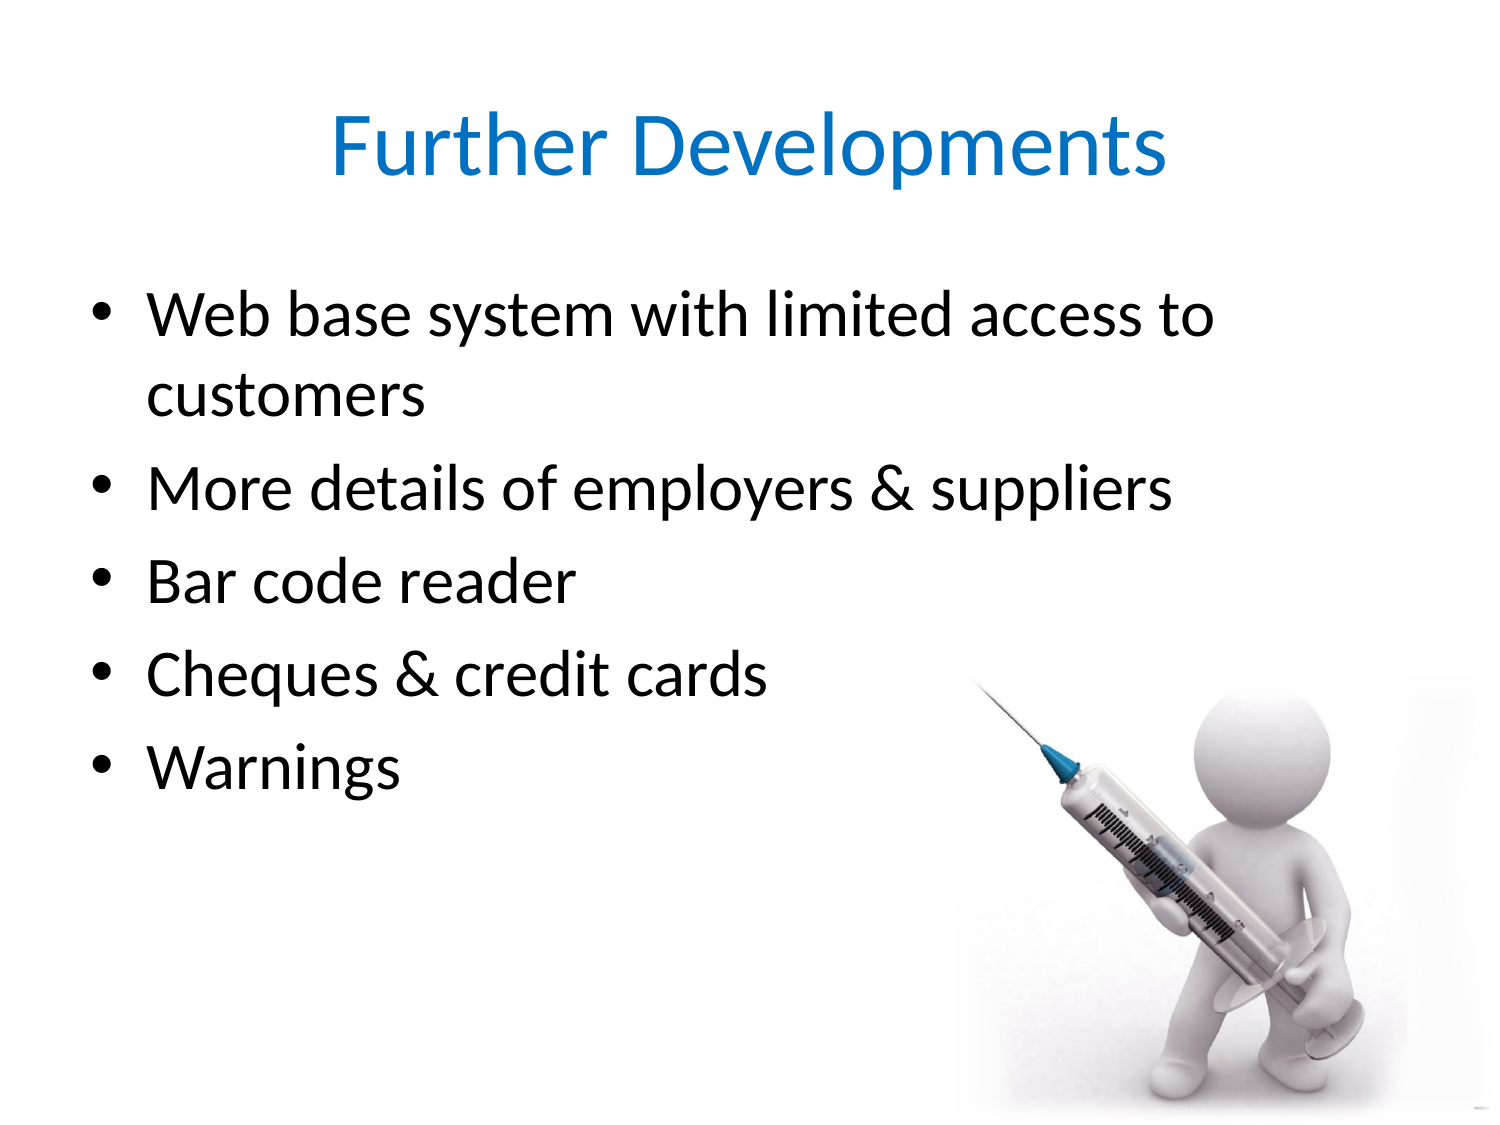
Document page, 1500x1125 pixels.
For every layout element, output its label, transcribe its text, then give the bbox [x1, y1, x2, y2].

list Web base system with limited access to customers More details of employers & suppliers Bar code reader Cheques & credit cards Warnings [74, 262, 1426, 1006]
picture [954, 674, 1500, 1125]
title Further Developments [74, 44, 1426, 233]
